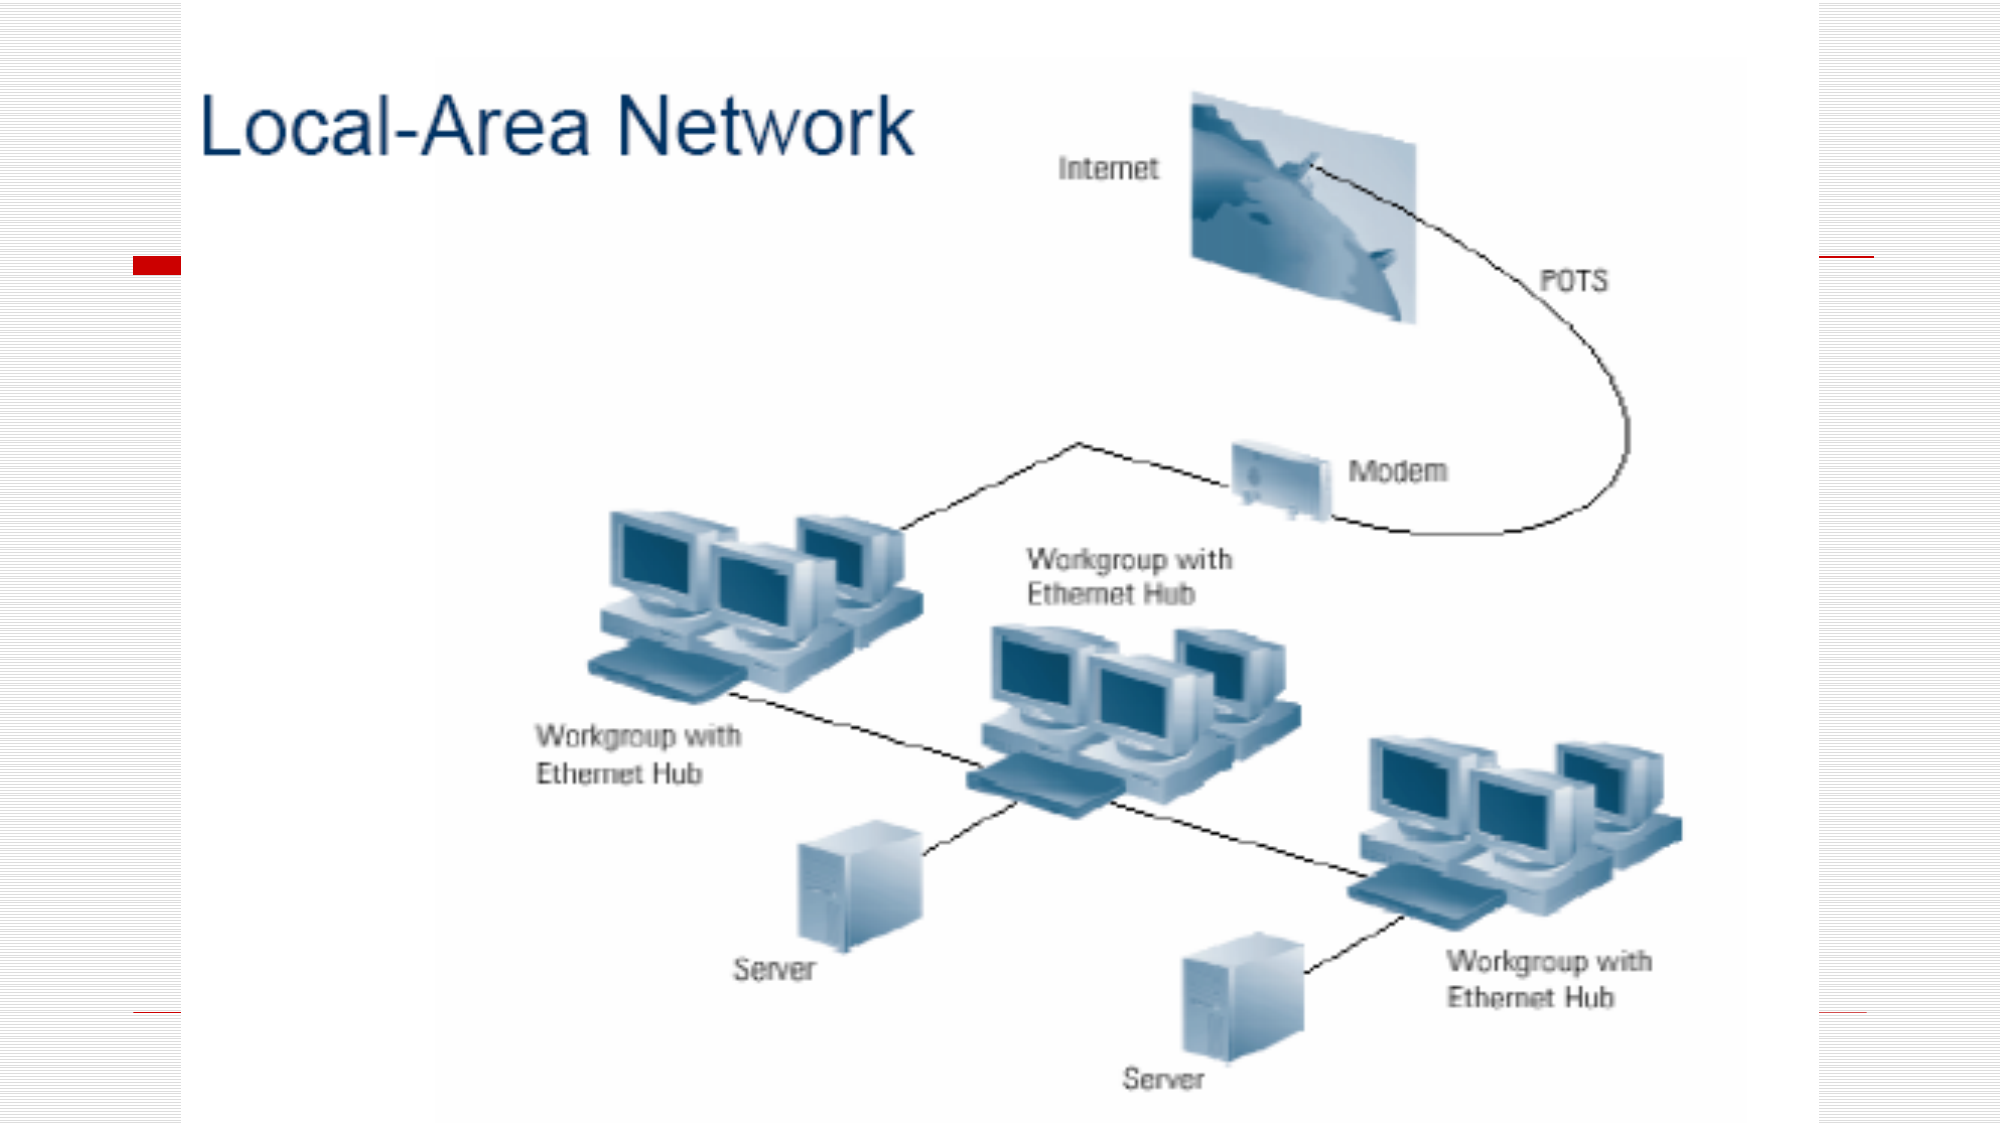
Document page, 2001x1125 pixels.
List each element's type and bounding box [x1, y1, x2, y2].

list [181, 2, 1819, 1123]
